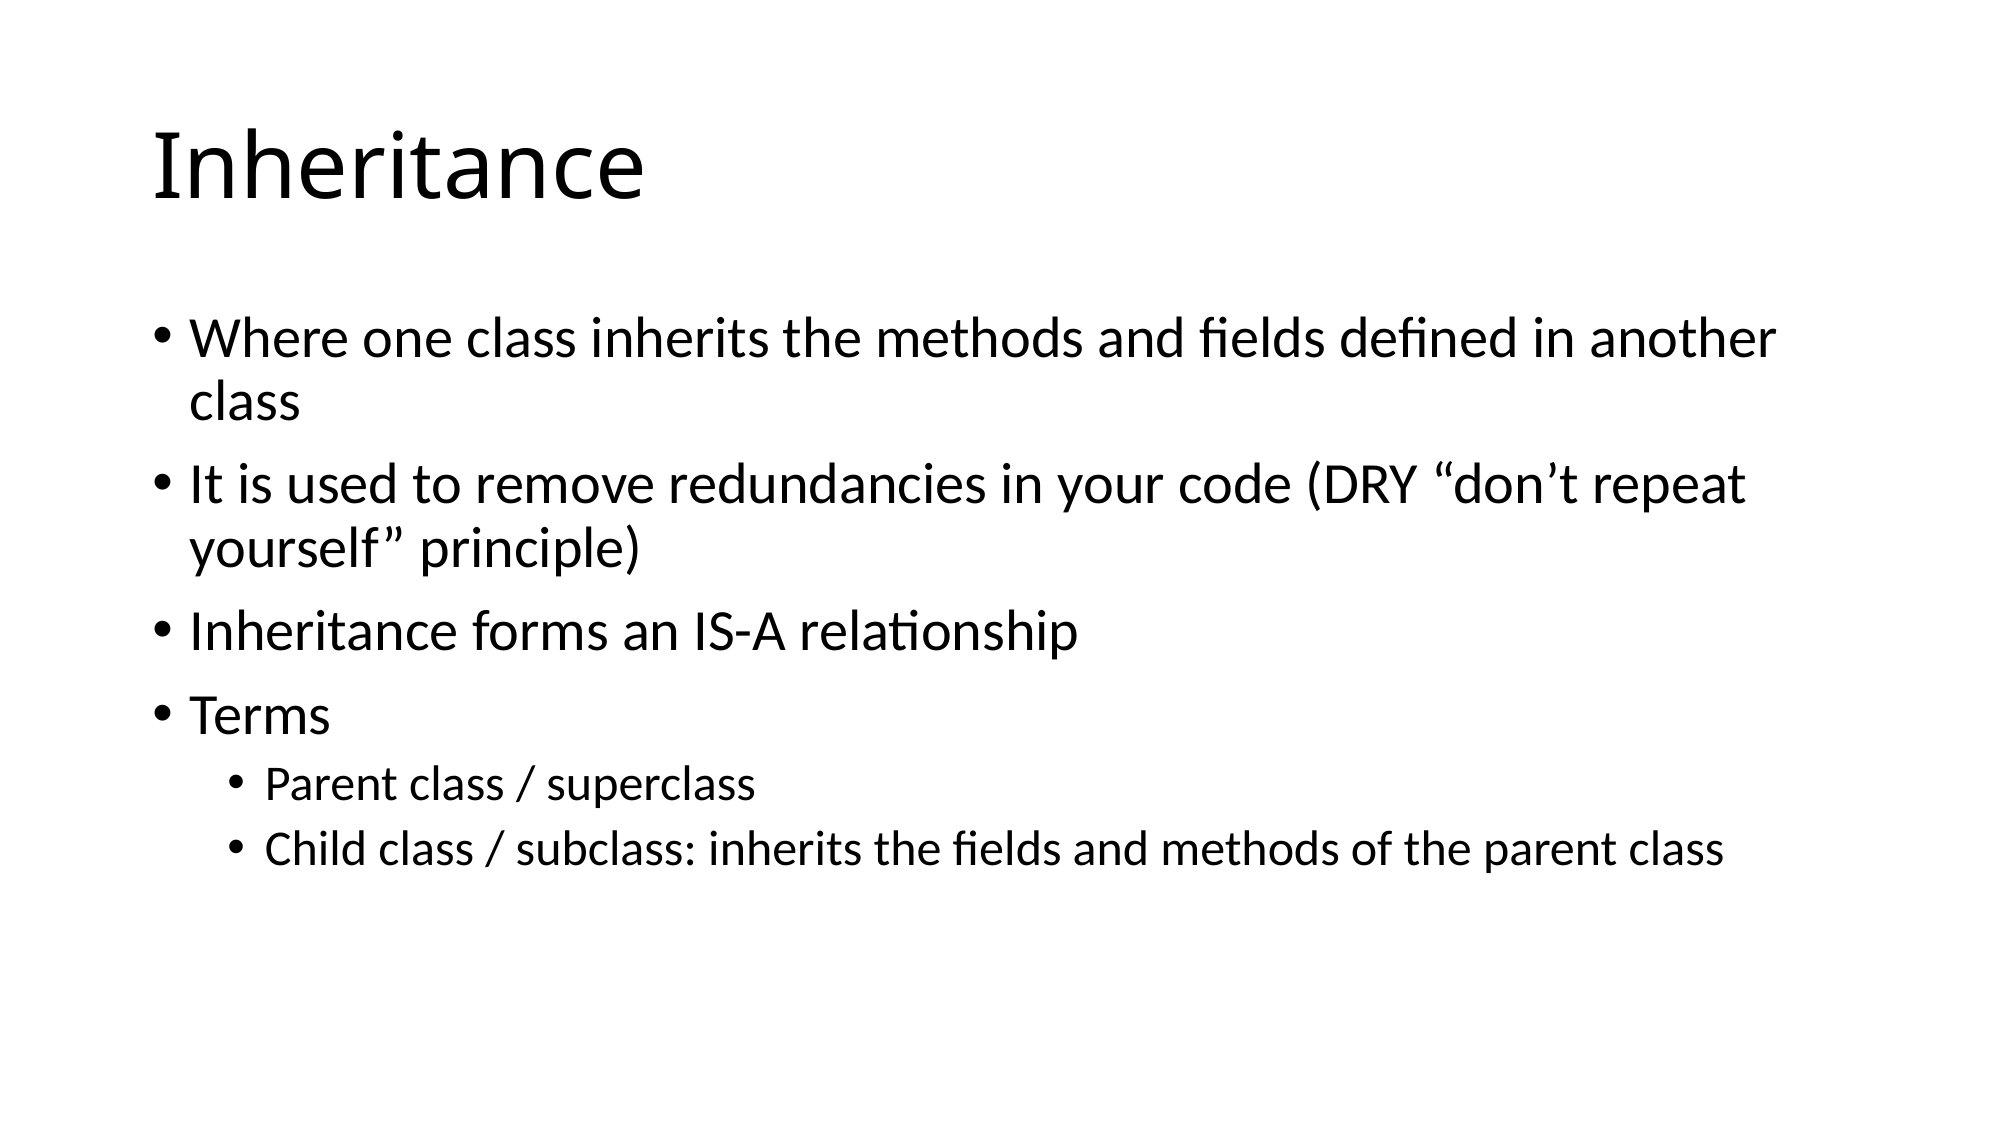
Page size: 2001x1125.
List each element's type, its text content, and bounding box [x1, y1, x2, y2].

list Where one class inherits the methods and fields defined in another class It is used to remove redundancies in your code (DRY “don’t repeat yourself” principle) Inheritance forms an IS-A relationship Terms Parent class / superclass Child class / subclass: inherits the fields and methods of the parent class [137, 299, 1863, 1014]
title Inheritance [137, 59, 1863, 278]
